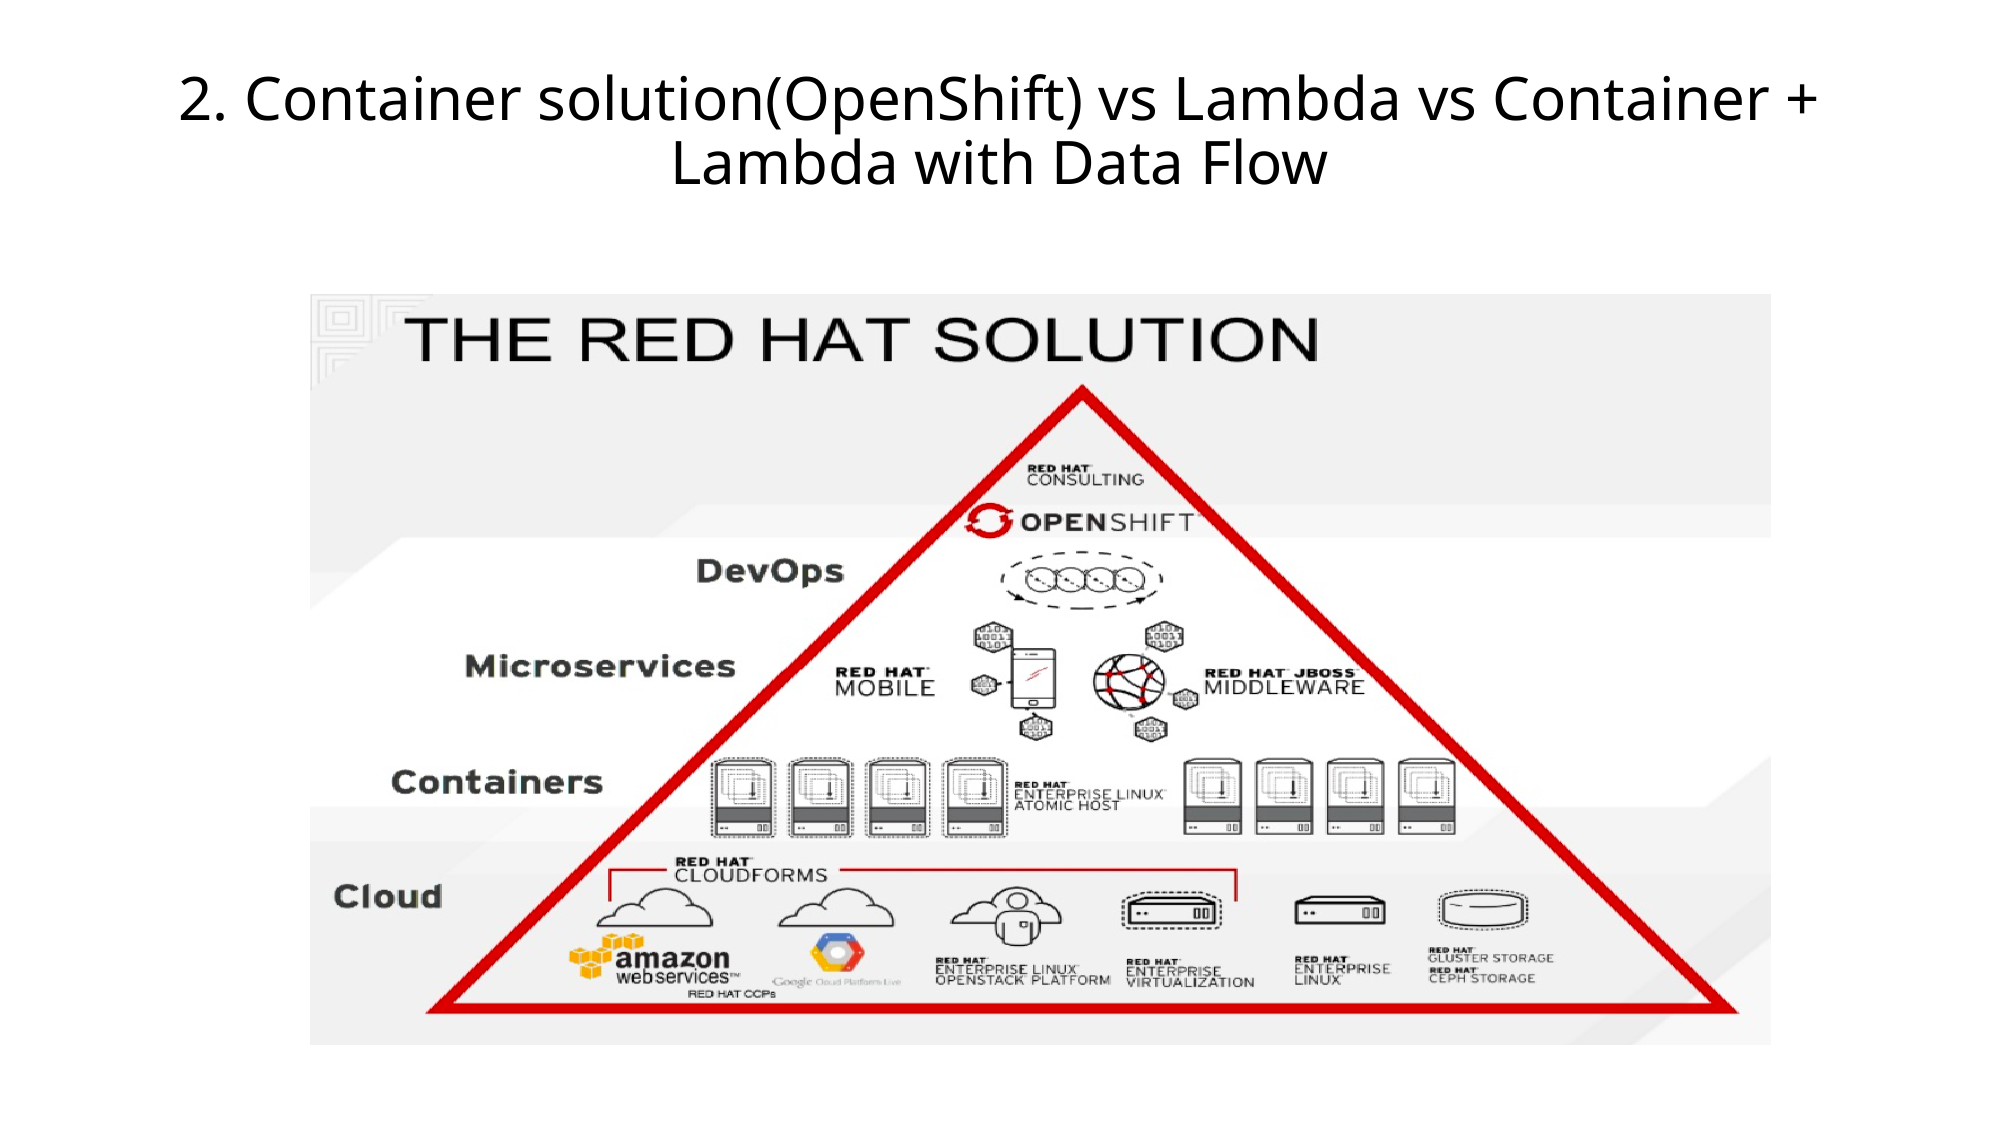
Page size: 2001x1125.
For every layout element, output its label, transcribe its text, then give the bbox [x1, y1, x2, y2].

text_box 2. Container solution(OpenShift) vs Lambda vs Container + Lambda with Data Flow [137, 59, 1863, 278]
picture [310, 294, 1771, 1045]
